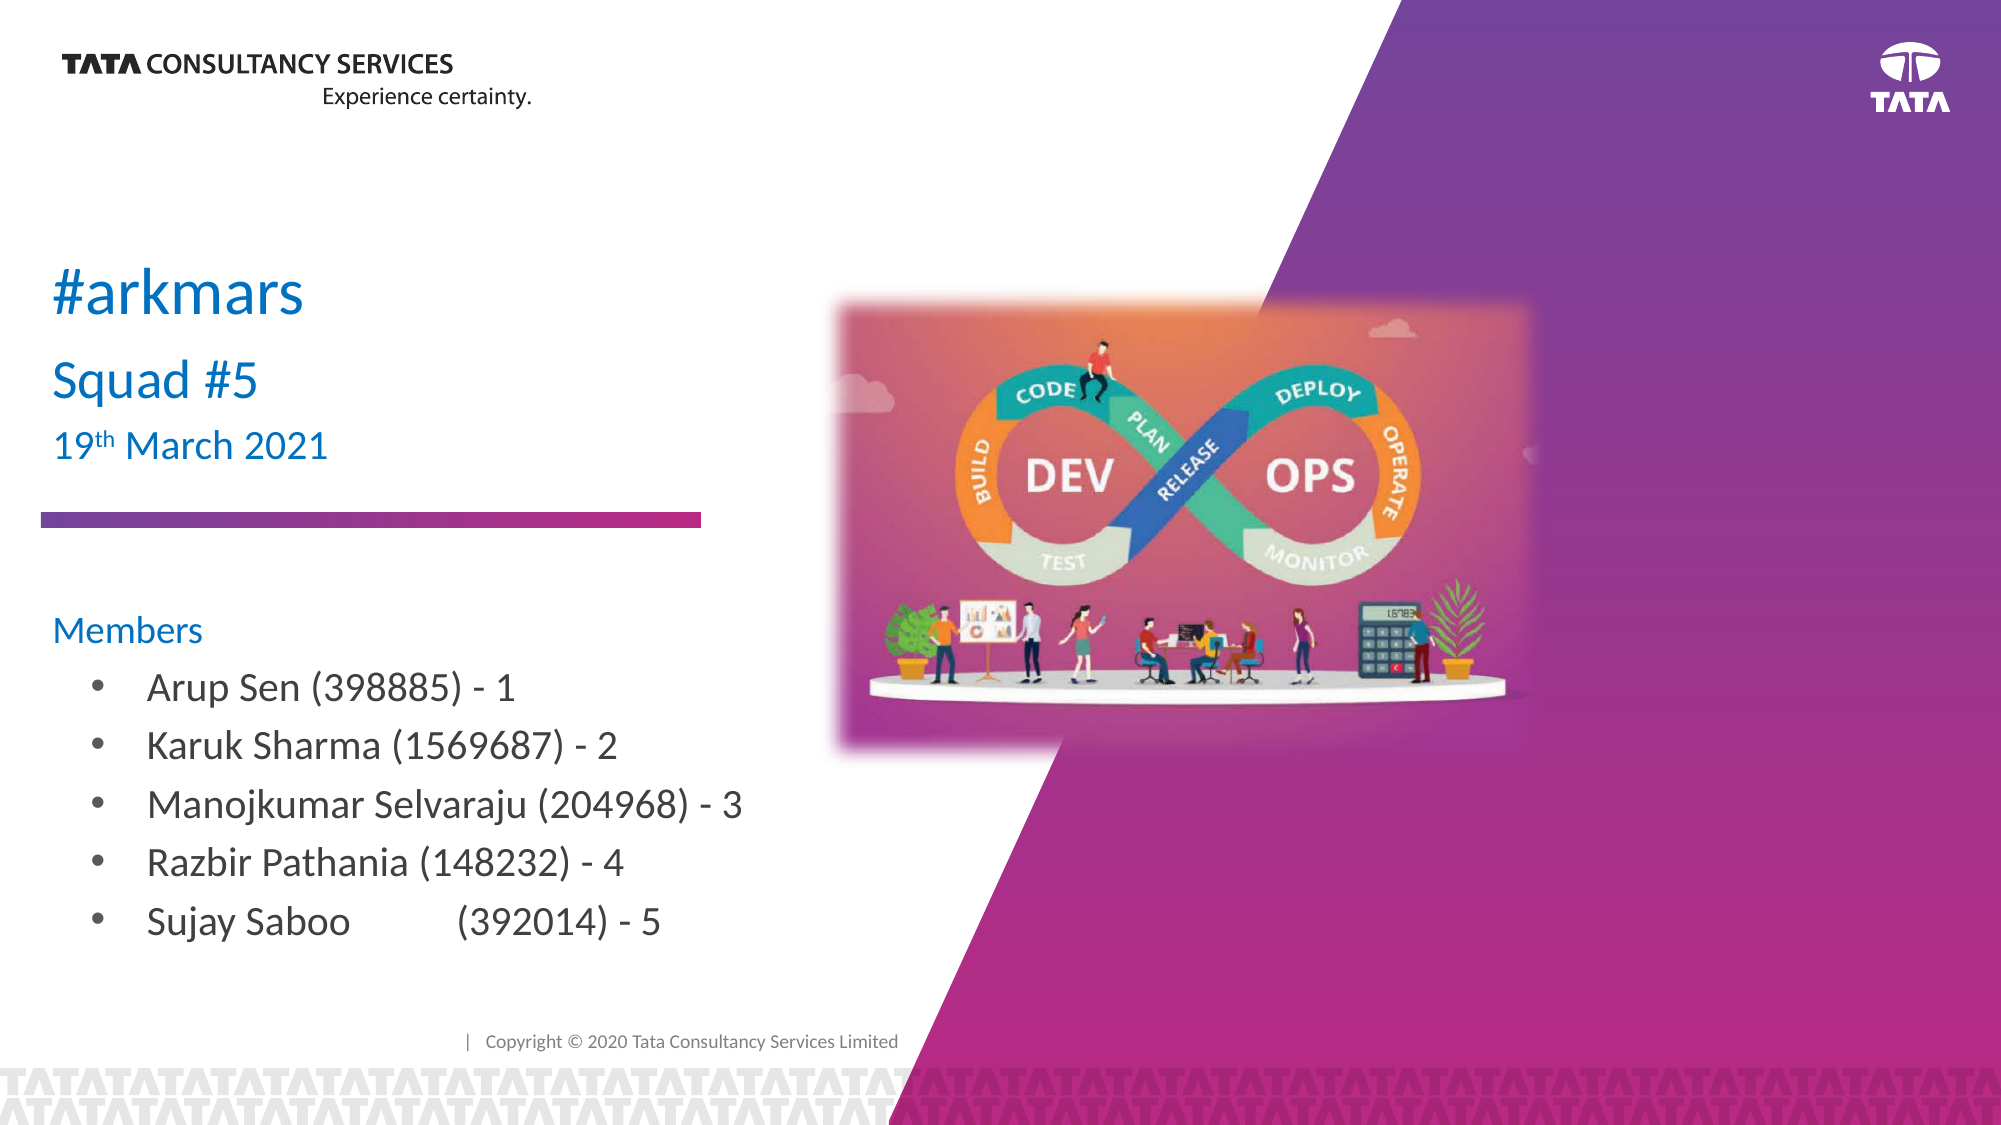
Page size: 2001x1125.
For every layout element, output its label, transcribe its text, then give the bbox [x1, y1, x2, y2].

text_box [39, 510, 703, 529]
picture [820, 285, 1550, 769]
title #arkmars [40, 244, 906, 332]
subtitle Squad #5 19th March 2021 [40, 337, 815, 497]
list Members Arup Sen (398885) - 1 Karuk Sharma (1569687) - 2 Manojkumar Selvaraju (204968) - 3 Razbir Pathania (148232) - 4 Sujay Saboo (392014) - 5 [40, 599, 912, 974]
